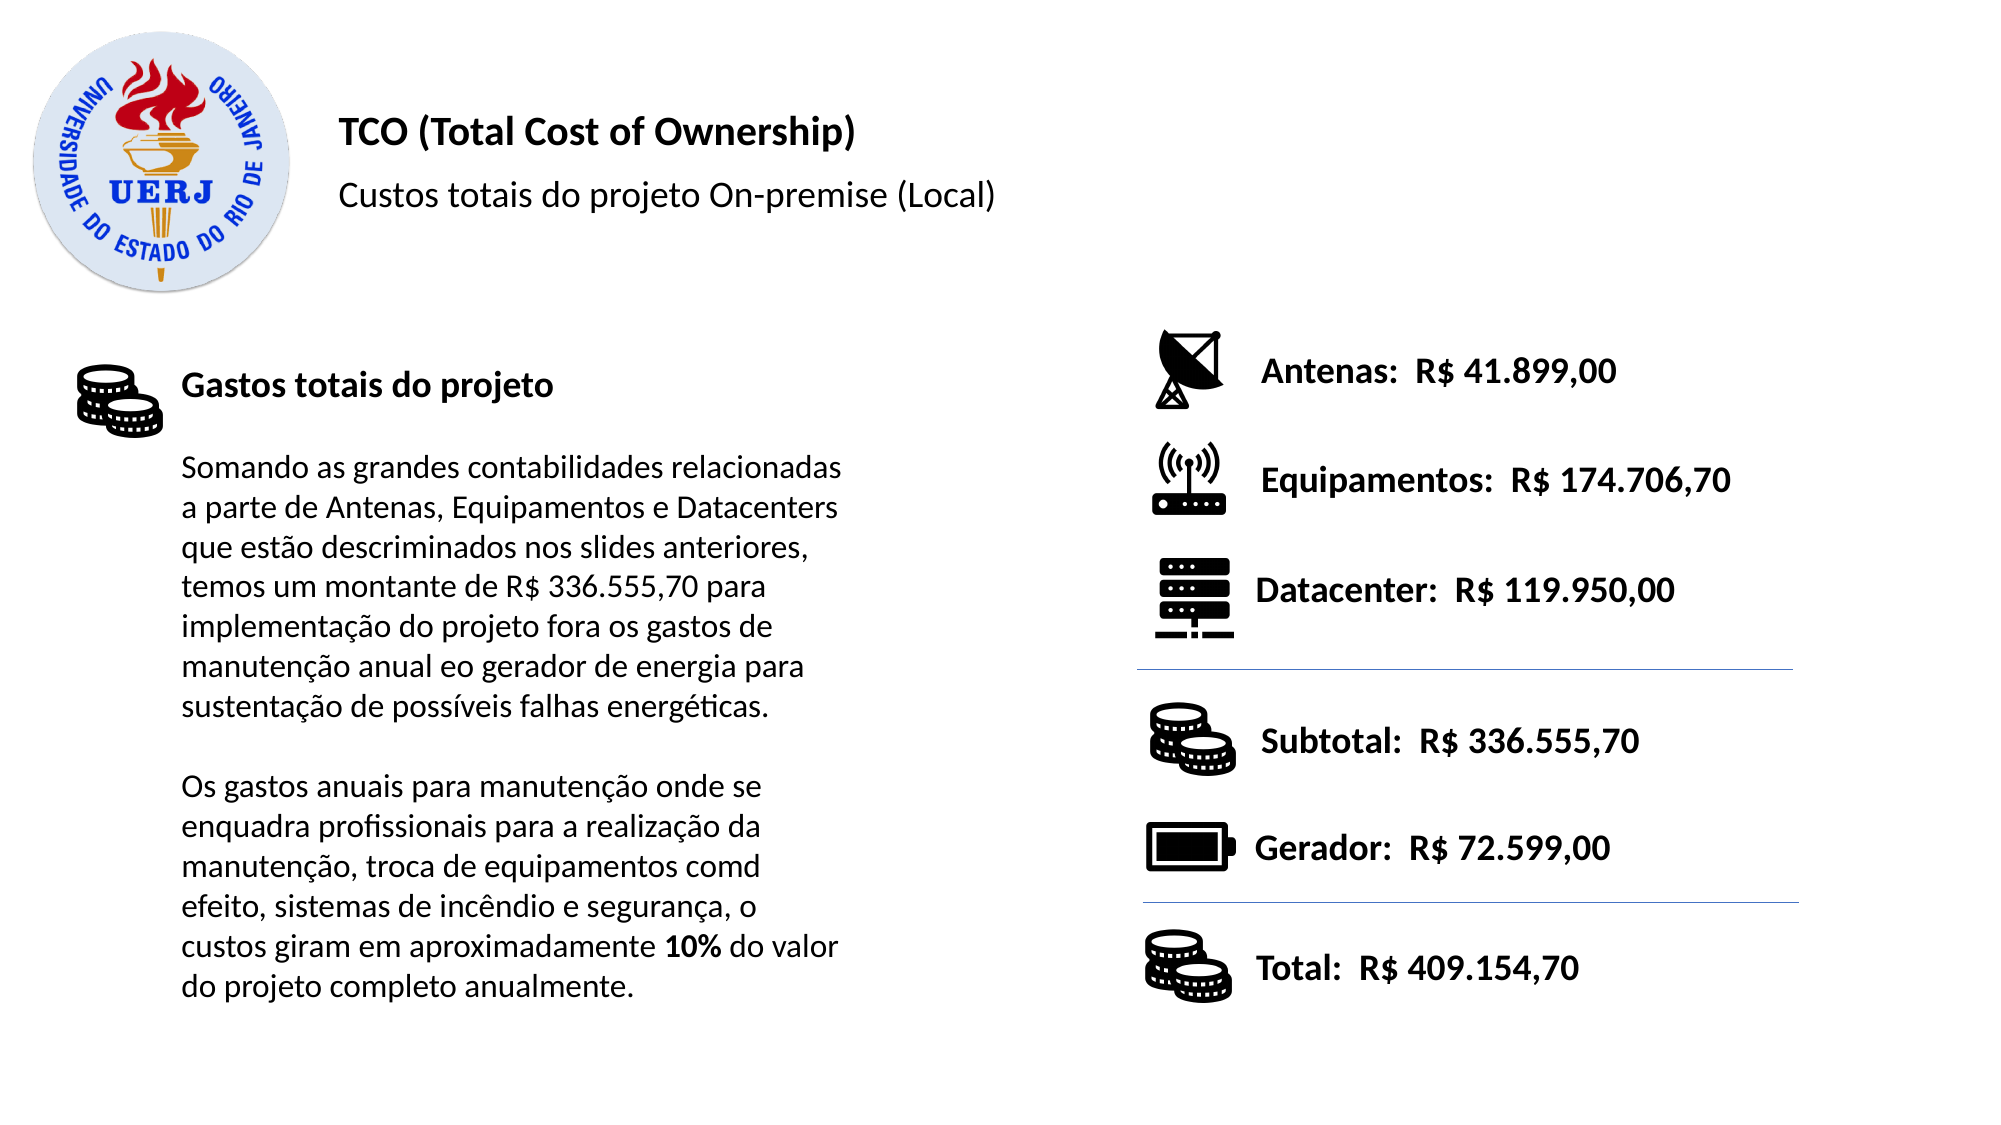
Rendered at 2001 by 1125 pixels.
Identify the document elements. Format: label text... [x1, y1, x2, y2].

text_box Datacenter: R$ 119.950,00 [1247, 557, 1886, 617]
text_box Subtotal: R$ 336.555,70 [1246, 708, 1891, 769]
picture [1142, 546, 1247, 650]
text_box TCO (Total Cost of Ownership) [323, 96, 1242, 162]
picture [1137, 917, 1236, 1015]
picture [30, 30, 292, 296]
text_box Gerador: R$ 72.599,00 [1241, 815, 1885, 876]
text_box Antenas: R$ 41.899,00 [1246, 338, 1891, 399]
text_box Gastos totais do projeto Somando as grandes contabilidades relacionadas a parte de Antenas, Equipamentos e Datacenters que estão descriminados nos slides anteriores, temos um montante de R$ 336.555,70 para implementação do projeto fora os gastos de manutenção anual eo gerador de energia para sustentação de possíveis falhas energéticas. Os gastos anuais para manutenção onde se enquadra profissionais para a realização da manutenção, troca de equipamentos comd efeito, sistemas de incêndio e segurança, o custos giram em aproximadamente 10% do valor do projeto completo anualmente. [166, 352, 863, 1012]
picture [1142, 690, 1241, 788]
picture [1137, 320, 1242, 418]
text_box Equipamentos: R$ 174.706,70 [1246, 447, 1891, 508]
text_box Custos totais do projeto On-premise (Local) [323, 162, 1242, 223]
picture [1142, 797, 1241, 896]
text_box Total: R$ 409.154,70 [1241, 935, 1886, 996]
picture [69, 352, 167, 450]
picture [1137, 426, 1241, 530]
